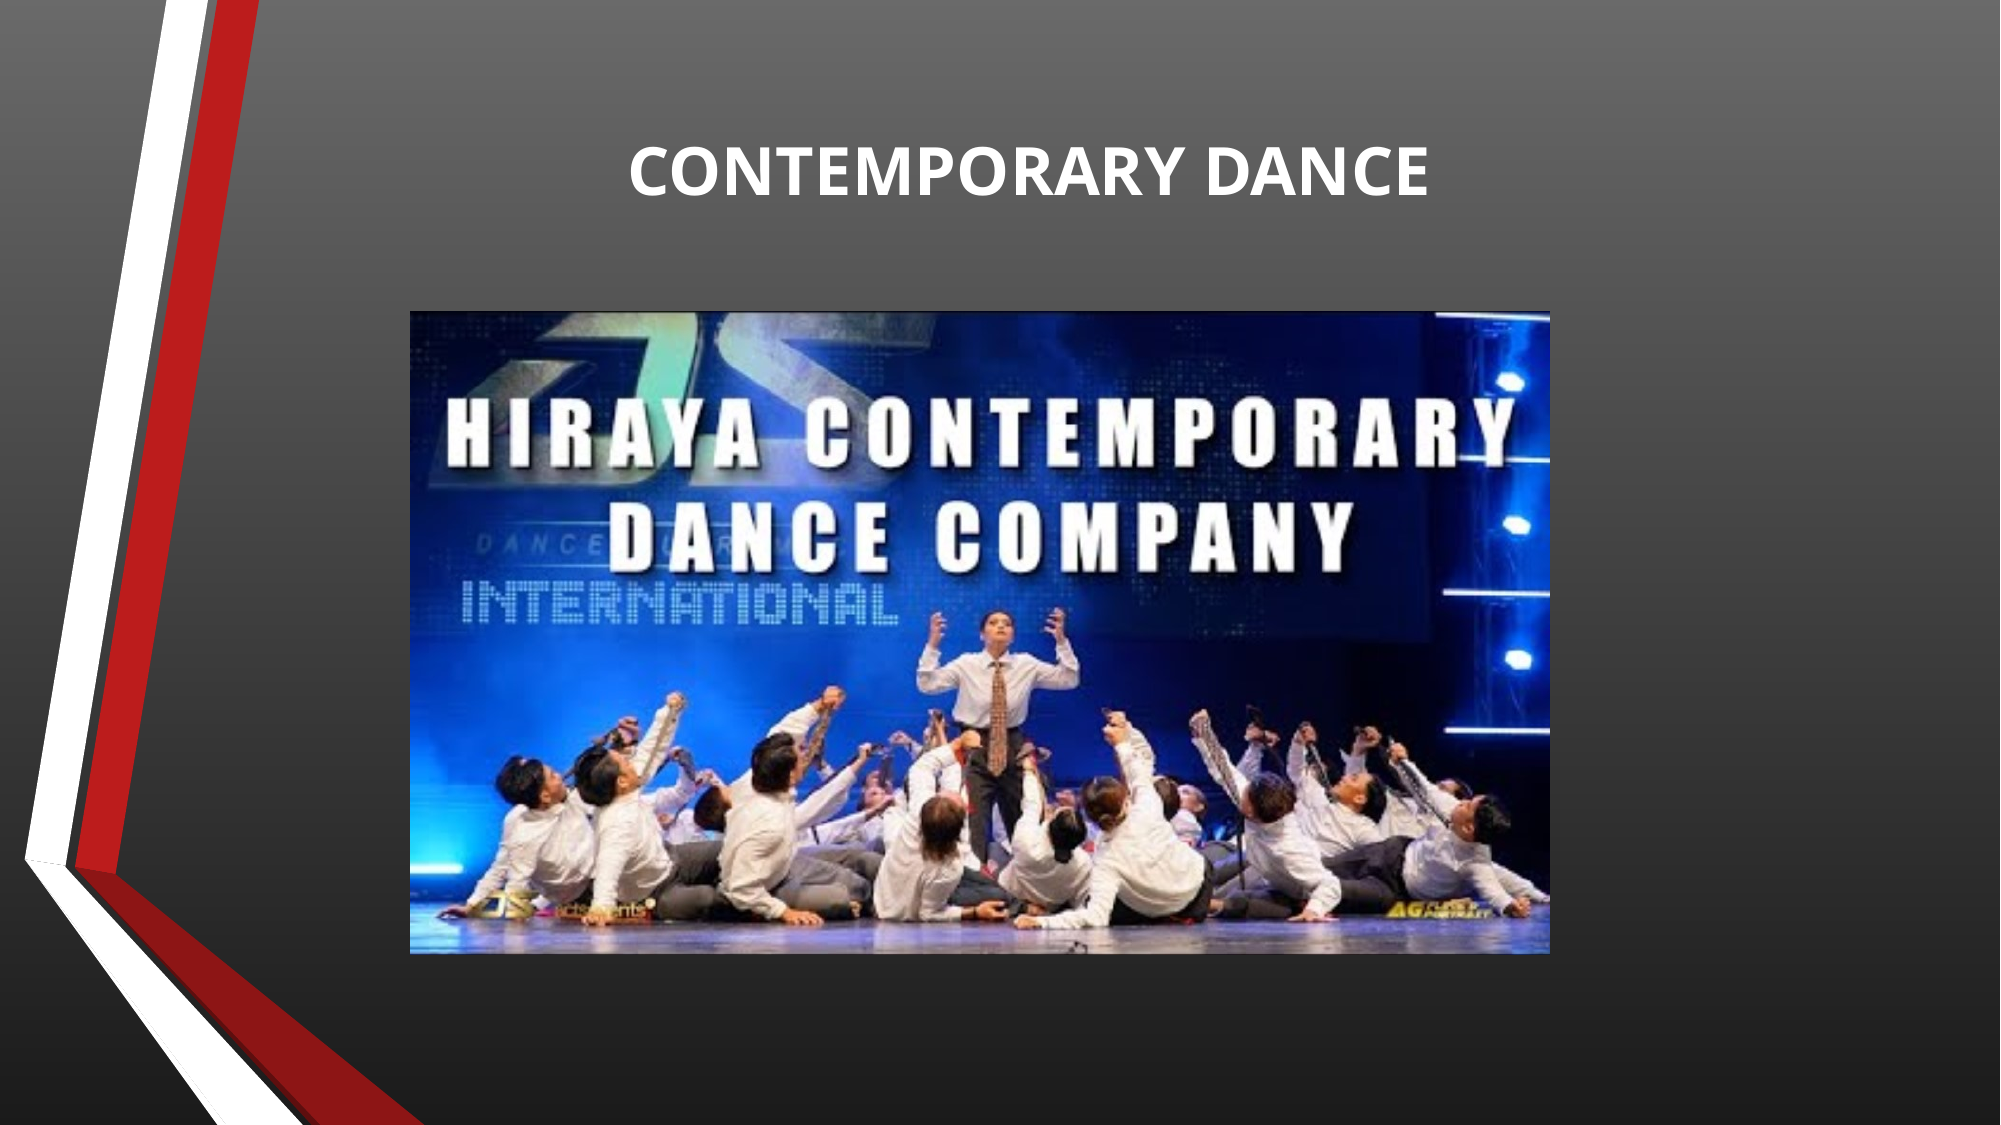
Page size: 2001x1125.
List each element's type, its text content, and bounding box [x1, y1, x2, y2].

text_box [409, 310, 1551, 956]
text_box CONTEMPORARY DANCE [612, 121, 1522, 217]
